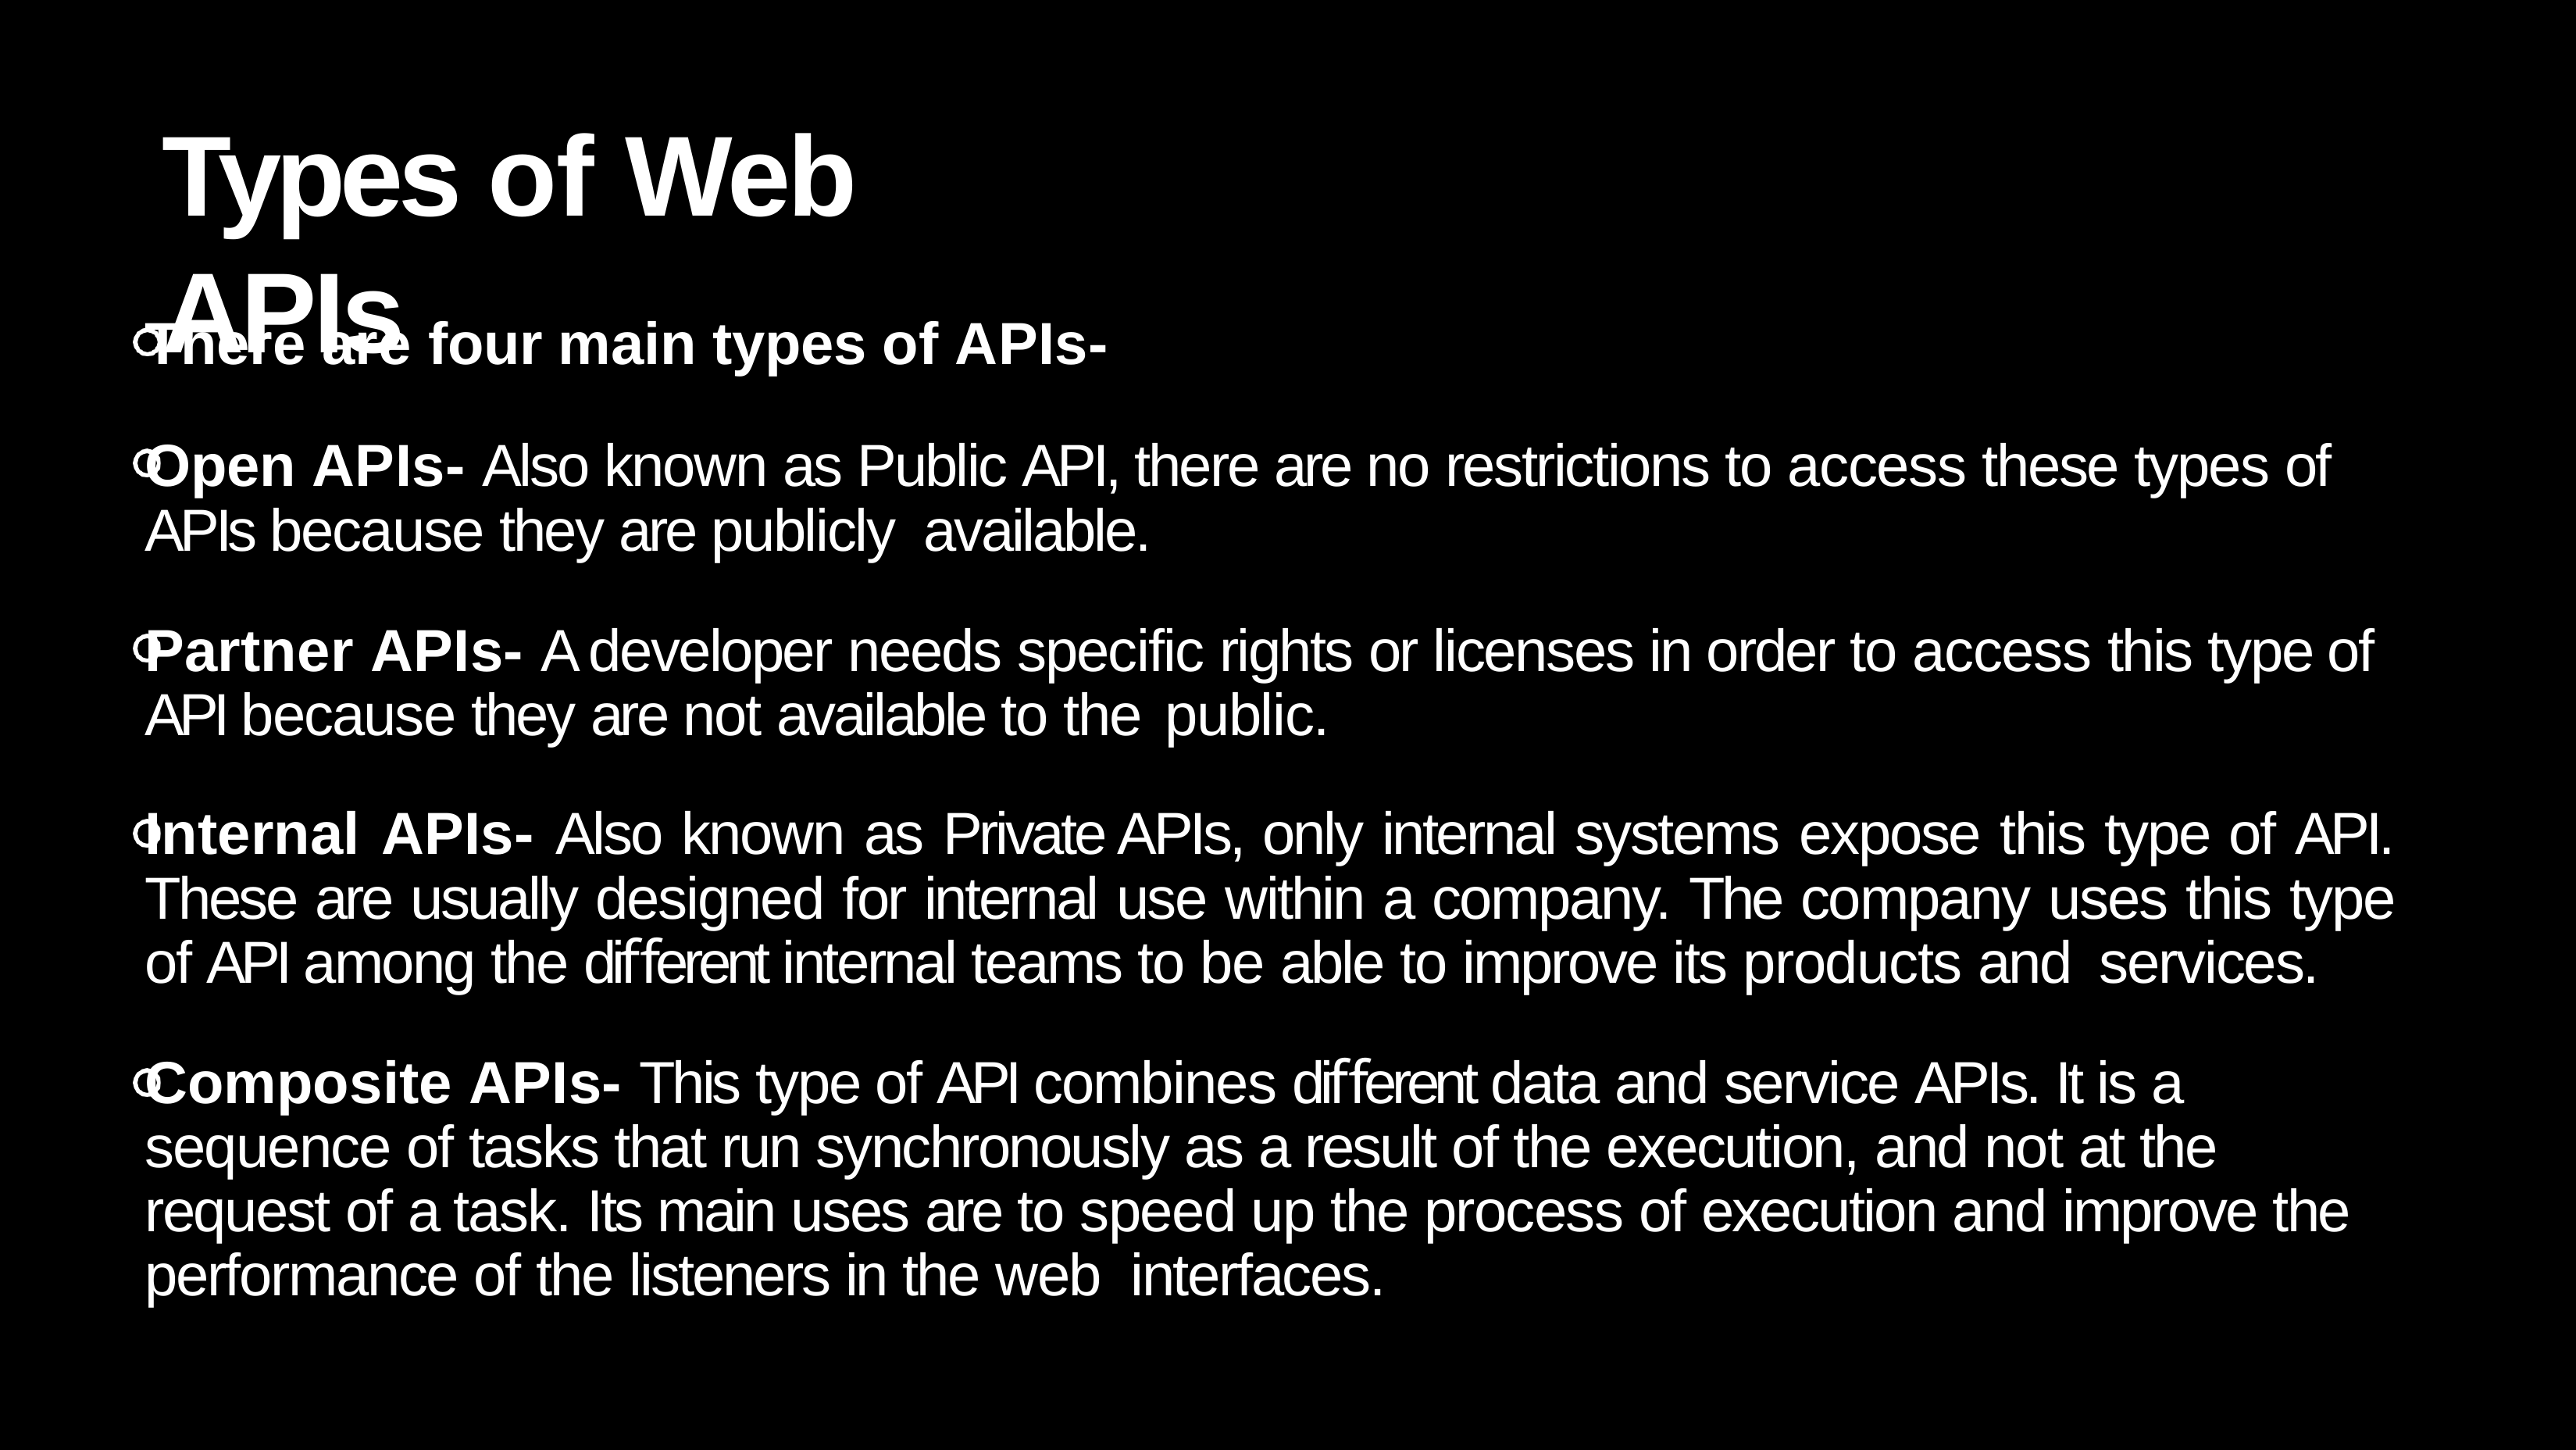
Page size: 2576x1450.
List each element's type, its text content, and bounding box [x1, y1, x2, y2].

text_box [133, 1068, 143, 1097]
text_box [133, 634, 143, 662]
text_box [133, 448, 143, 477]
list There are four main types of APIs- Open APIs- Also known as Public API, there are no restrictions to access these types of APIs because they are publicly available. Partner APIs- A developer needs specific rights or licenses in order to access this type of API because they are not available to the public. Internal APIs- Also known as Private APIs, only internal systems expose this type of API. These are usually designed for internal use within a company. The company uses this type of API among the diﬀerent internal teams to be able to improve its products and services. Composite APIs- This type of API combines diﬀerent data and service APIs. It is a sequence of tasks that run synchronously as a result of the execution, and not at the request of a task. Its main uses are to speed up the process of execution and improve the performance of the listeners in the web interfaces. [143, 303, 2433, 1309]
title Types of Web APIs [160, 100, 1127, 303]
text_box [133, 819, 143, 848]
text_box [133, 327, 143, 356]
